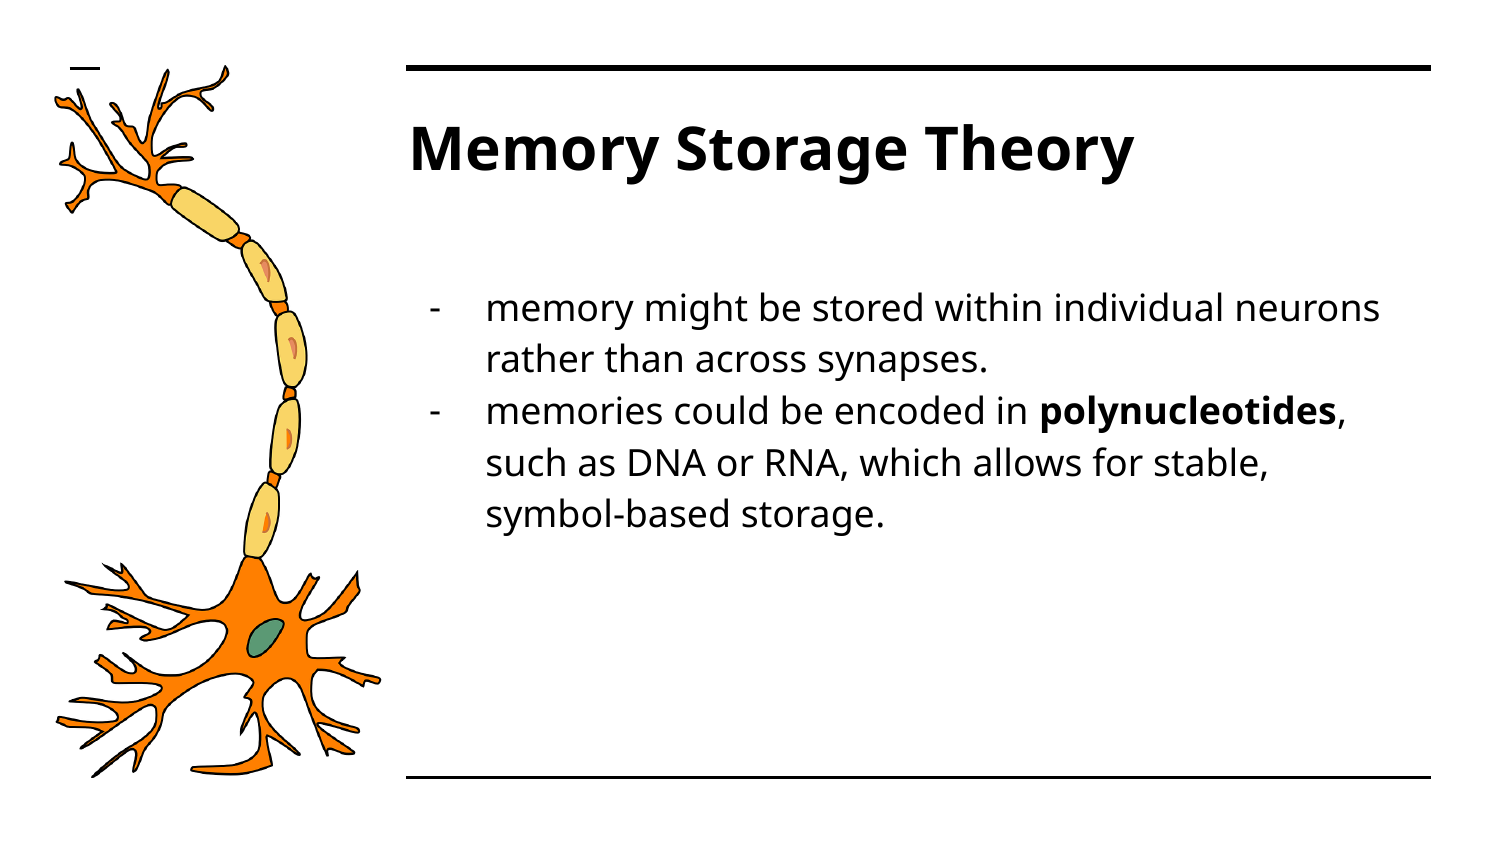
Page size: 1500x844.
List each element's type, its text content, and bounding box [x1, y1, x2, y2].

picture [0, 67, 574, 778]
list memory might be stored within individual neurons rather than across synapses. memories could be encoded in polynucleotides, such as DNA or RNA, which allows for stable, symbol-based storage​. [396, 261, 1433, 755]
title Memory Storage Theory [396, 94, 1431, 199]
